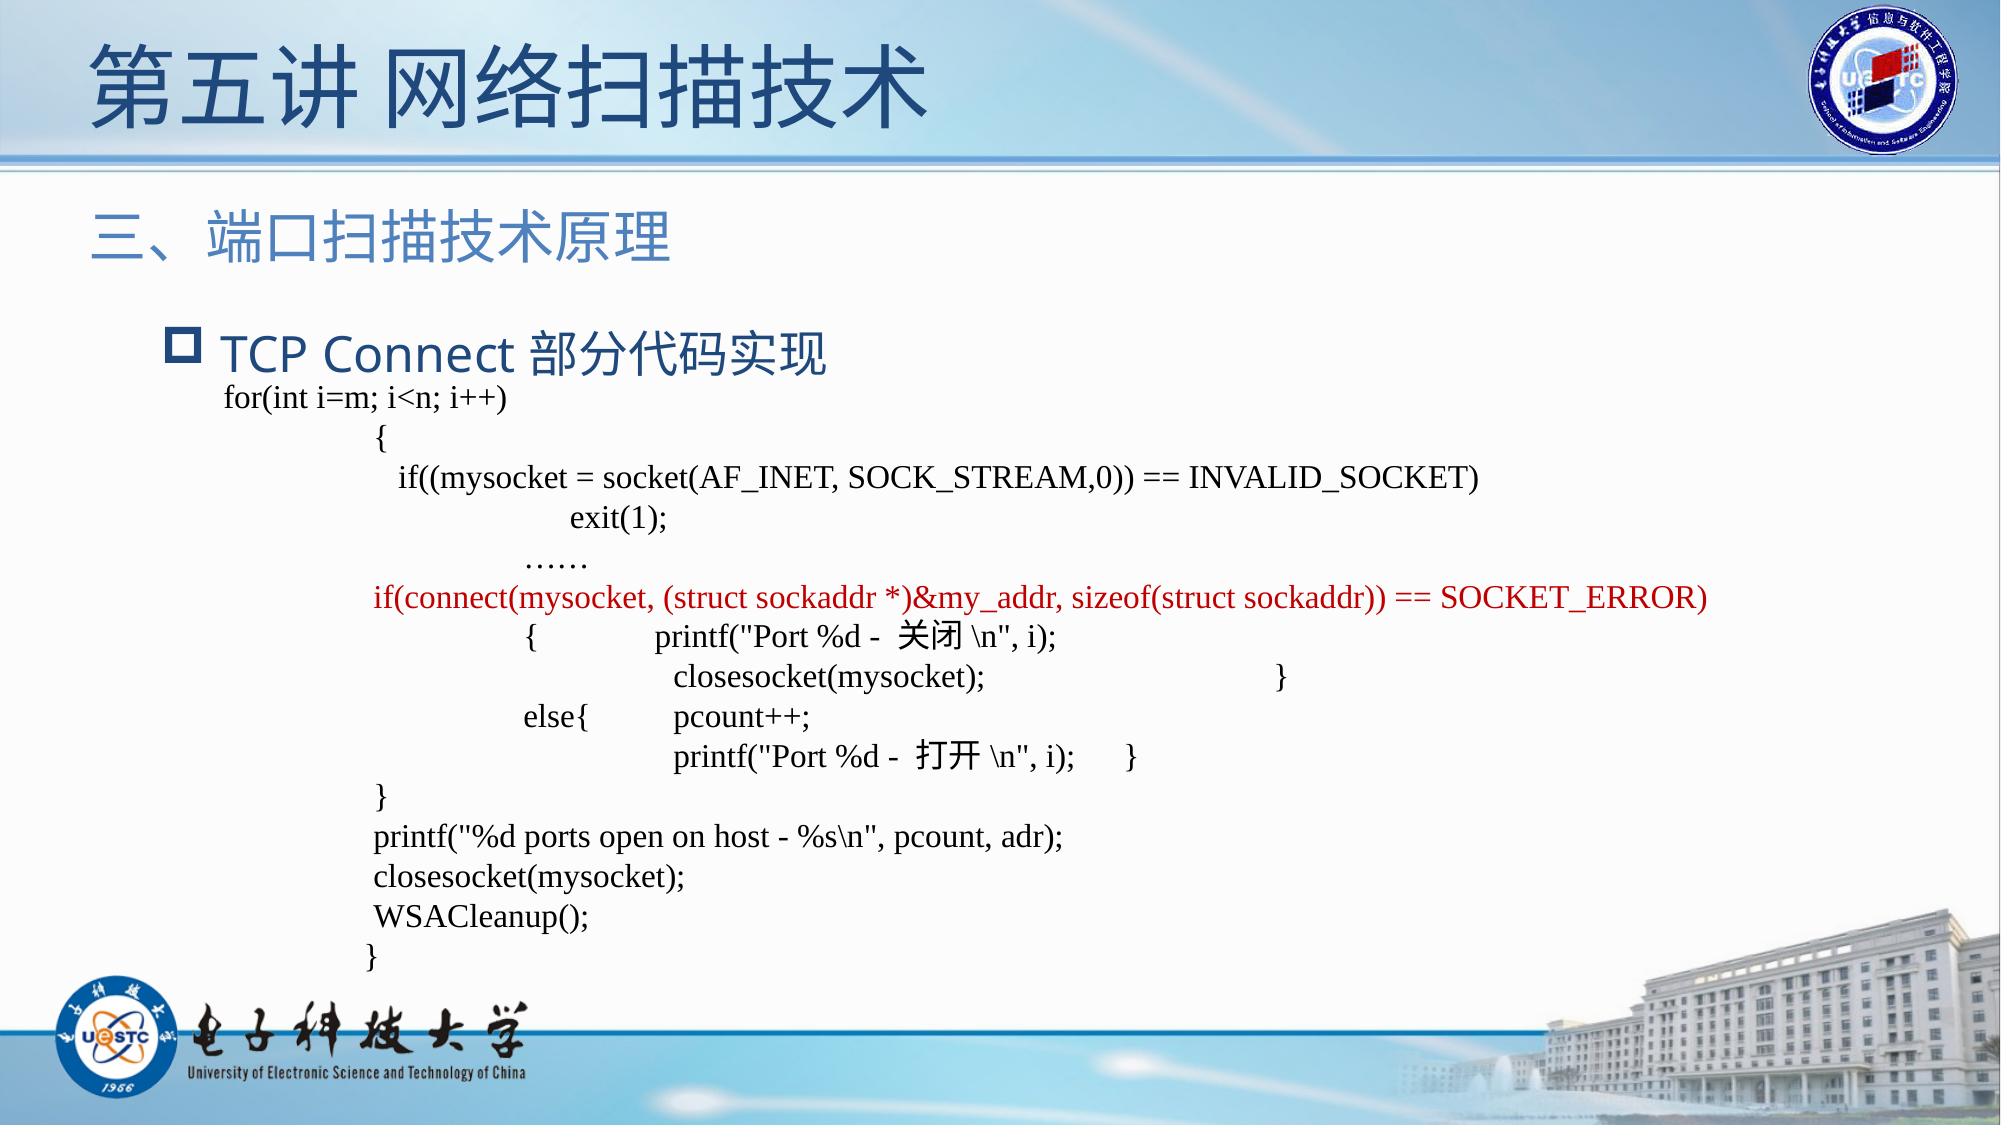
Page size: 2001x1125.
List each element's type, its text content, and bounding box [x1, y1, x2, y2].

list TCP Connect部分代码实现 [70, 302, 1914, 965]
text_box 三、端口扫描技术原理 [74, 192, 687, 278]
picture [0, 0, 2001, 1125]
title 第五讲 网络扫描技术 [70, 12, 1725, 159]
text_box for(int i=m; i<n; i++) { if((mysocket = socket(AF_INET, SOCK_STREAM,0)) == INVALID_SOCKET) exit(1); …… if(connect(mysocket, (struct sockaddr *)&my_addr, sizeof(struct sockaddr)) == SOCKET_ERROR) { printf("Port %d - 关闭\n", i); closesocket(mysocket); } else{ pcount++; printf("Port %d - 打开\n", i); } } printf("%d ports open on host - %s\n", pcount, adr); closesocket(mysocket); WSACleanup(); } [208, 367, 1890, 982]
